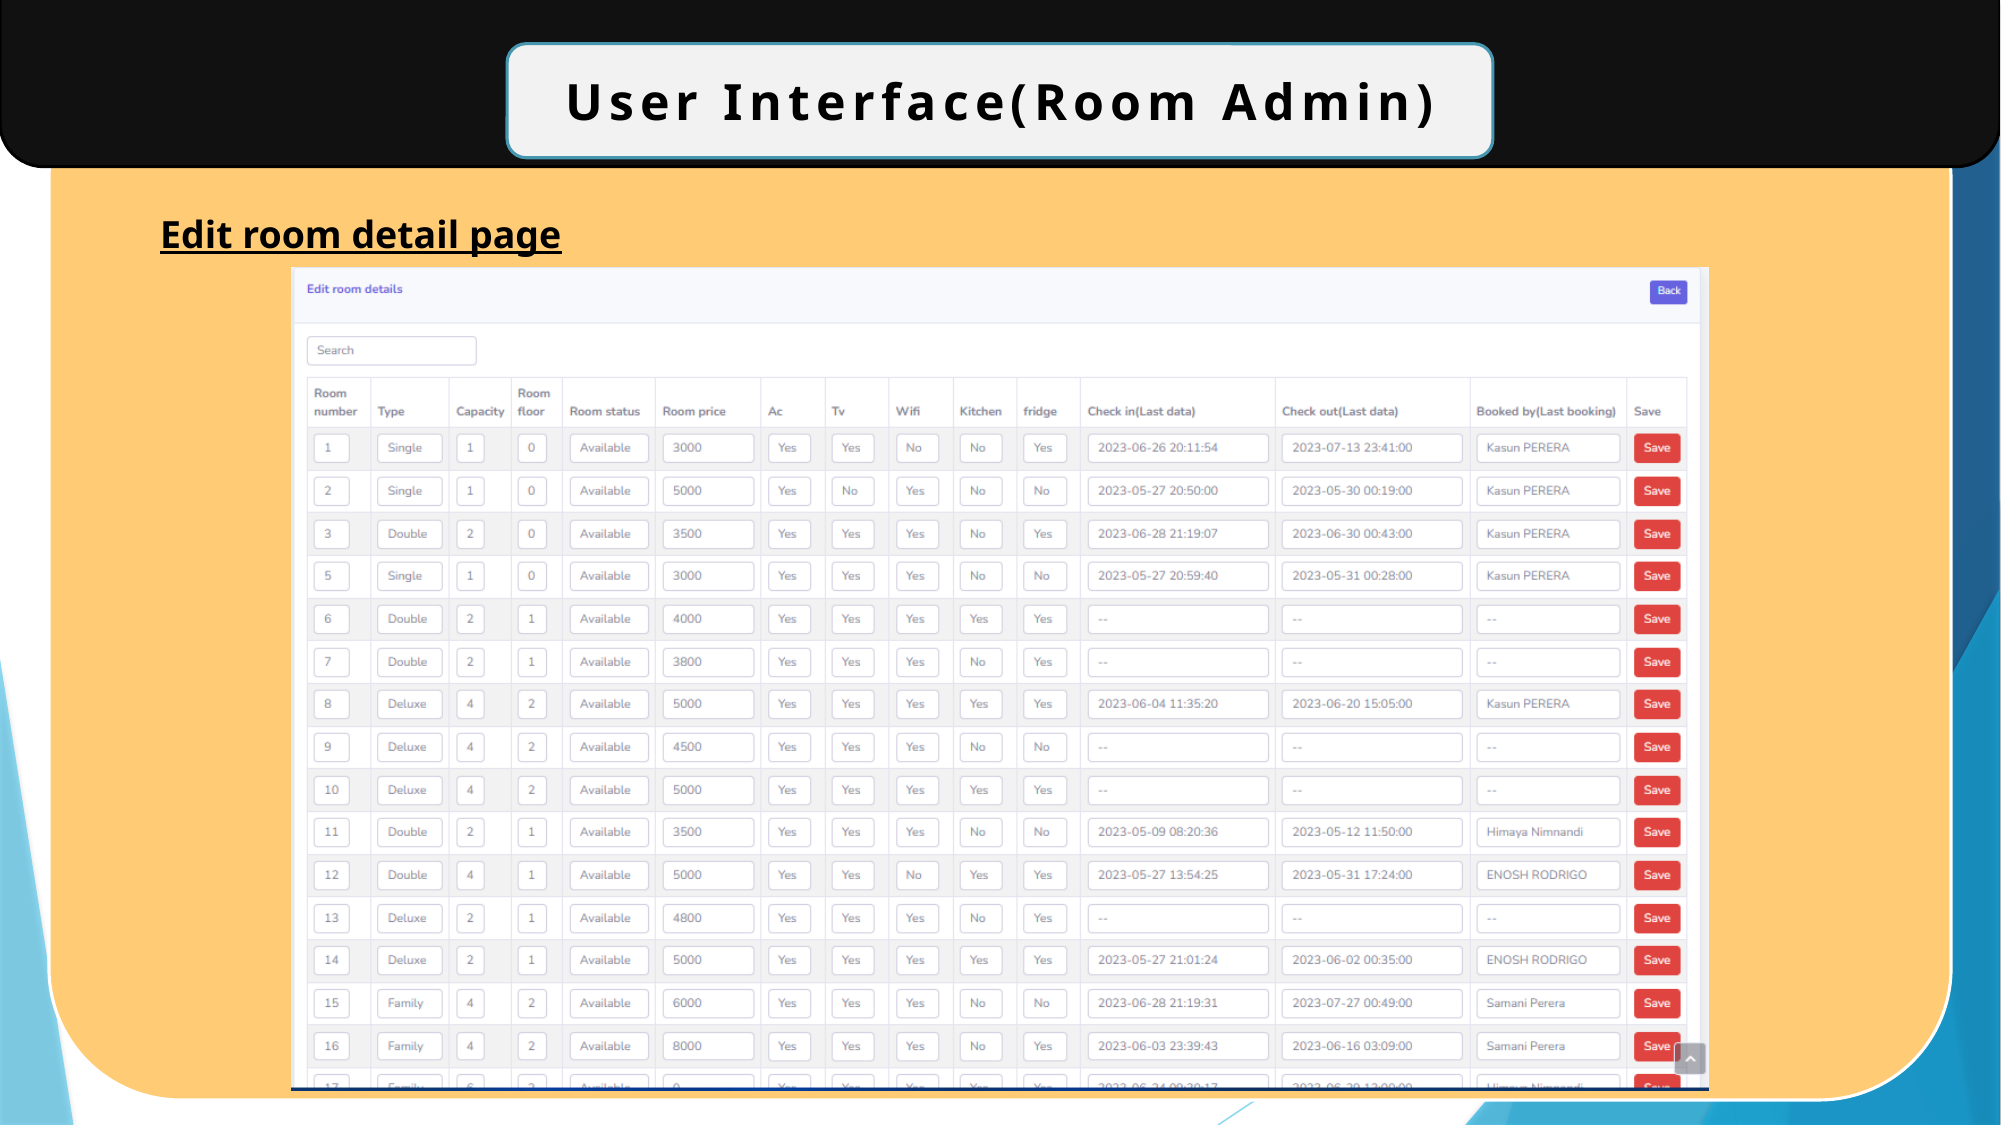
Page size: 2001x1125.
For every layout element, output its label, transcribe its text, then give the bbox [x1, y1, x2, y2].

text_box [0, 0, 2000, 169]
text_box User Interface(Room Admin) [505, 42, 1495, 160]
picture [290, 266, 1709, 1092]
text_box Edit room detail page [145, 203, 679, 264]
text_box [47, 169, 1953, 1102]
